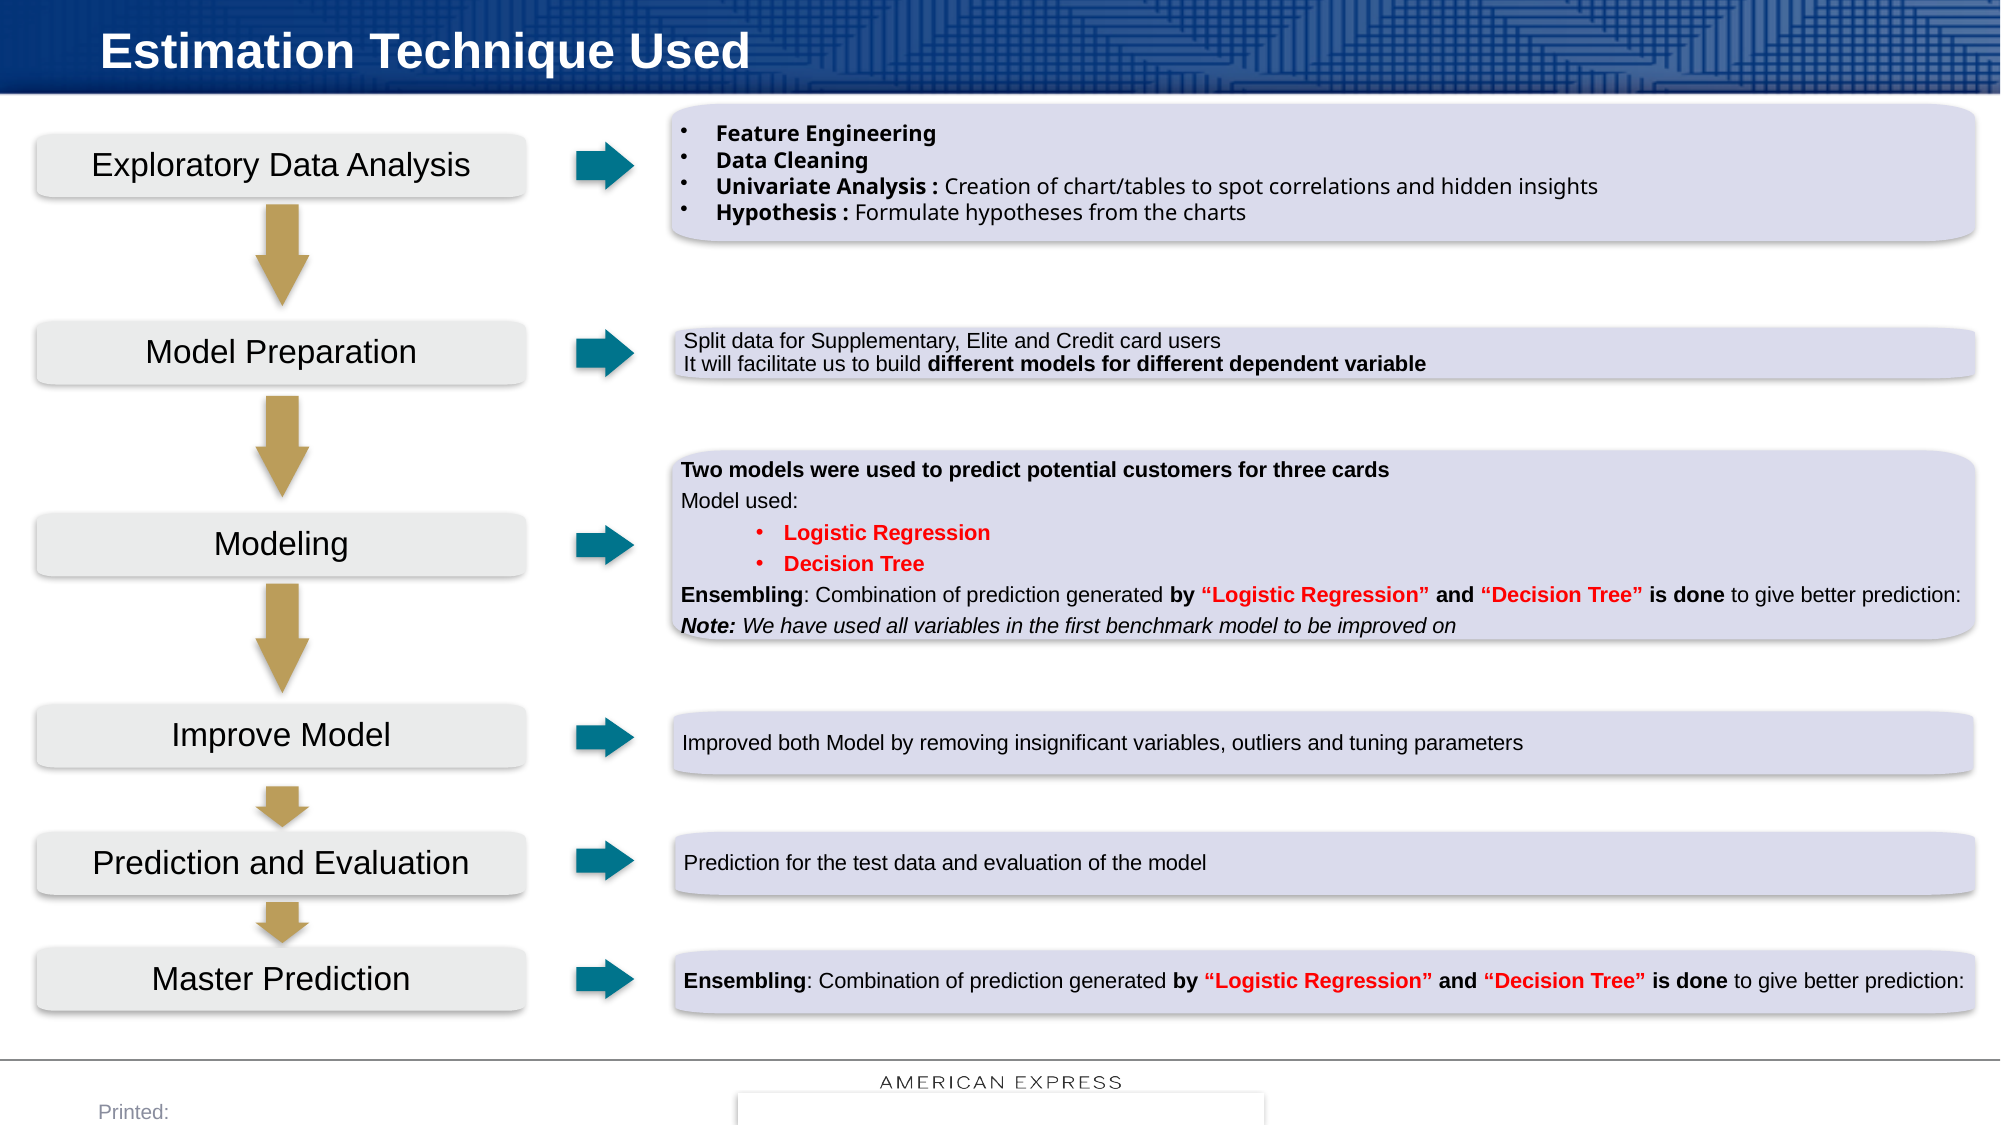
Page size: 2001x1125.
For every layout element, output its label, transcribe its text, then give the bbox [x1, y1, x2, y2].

text_box [255, 902, 310, 944]
picture [0, 1061, 2001, 1125]
text_box Prediction for the test data and evaluation of the model [675, 831, 1975, 895]
text_box Feature Engineering Data Cleaning Univariate Analysis : Creation of chart/tables to spot correlations and hidden insights Hypothesis : Formulate hypotheses from the charts [671, 103, 1975, 242]
text_box Master Prediction [36, 947, 526, 1011]
text_box Ensembling: Combination of prediction generated by “Logistic Regression” and “Decision Tree” is done to give better prediction: [675, 950, 1975, 1014]
title Estimation Technique Used [84, 4, 1912, 95]
text_box Split data for Supplementary, Elite and Credit card users It will facilitate us to build different models for different dependent variable [675, 327, 1975, 379]
text_box [255, 395, 310, 498]
text_box [576, 717, 635, 758]
text_box Two models were used to predict potential customers for three cards Model used: Logistic Regression Decision Tree Ensembling: Combination of prediction generated by “Logistic Regression” and “Decision Tree” is done to give better prediction: Note: We have used all variables in the first benchmark model to be improved on [672, 450, 1975, 640]
text_box [255, 786, 310, 828]
text_box Improved both Model by removing insignificant variables, outliers and tuning parameters [673, 711, 1974, 775]
text_box Prediction and Evaluation [36, 831, 526, 895]
text_box [576, 141, 635, 190]
text_box [576, 525, 635, 566]
text_box Exploratory Data Analysis [36, 134, 526, 198]
text_box Modeling [36, 513, 526, 577]
text_box Model Preparation [36, 321, 526, 385]
text_box [255, 204, 310, 307]
text_box [576, 958, 635, 1000]
text_box Improve Model [36, 704, 526, 768]
picture [0, 0, 2001, 1059]
text_box [576, 329, 635, 378]
text_box [255, 583, 310, 694]
text_box [576, 840, 635, 881]
